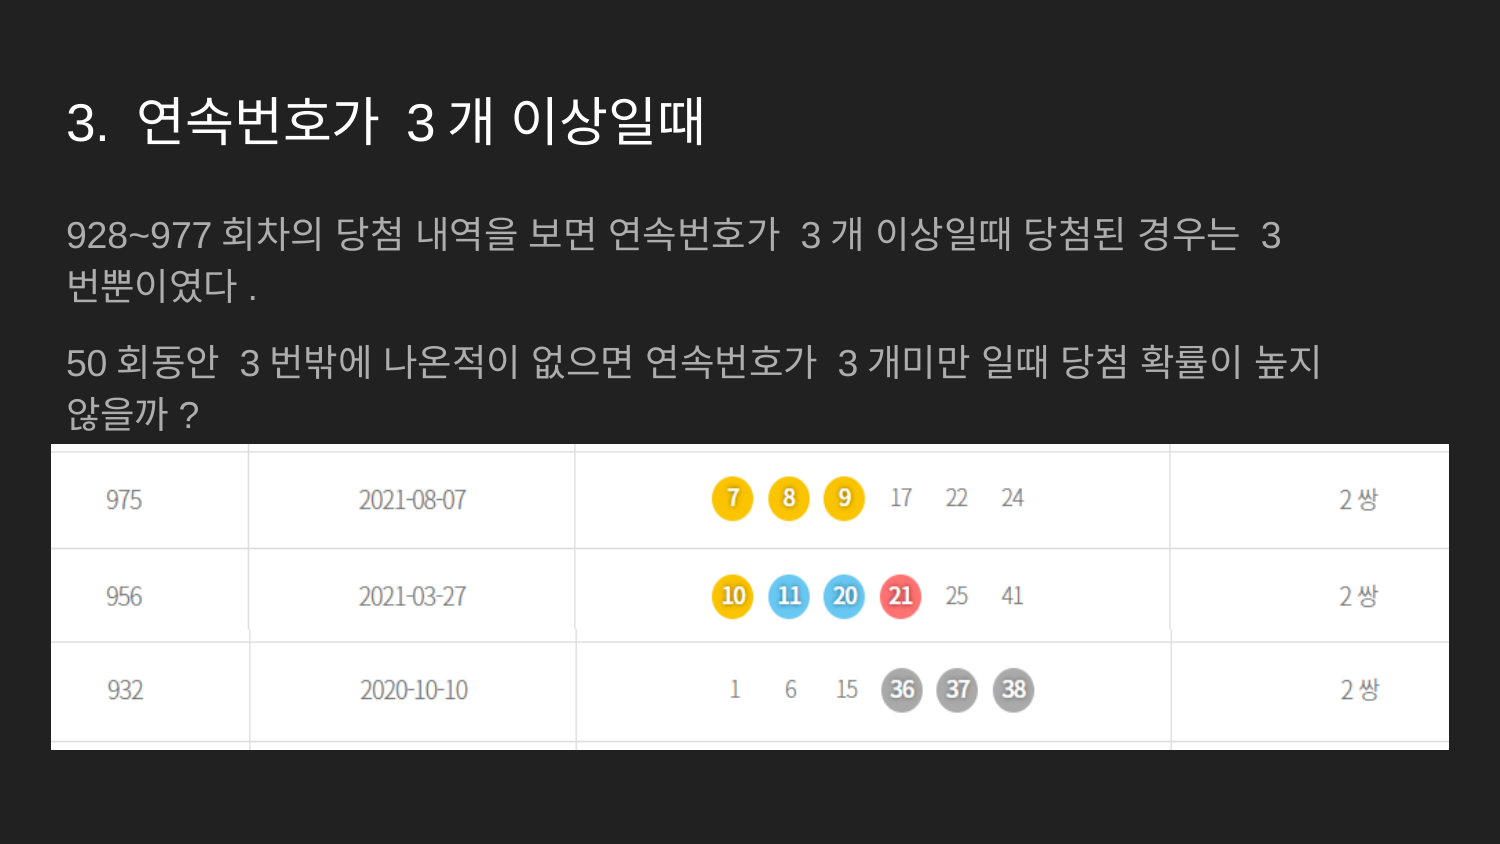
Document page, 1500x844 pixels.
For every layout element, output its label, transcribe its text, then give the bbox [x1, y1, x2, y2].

list 928~977회차의 당첨 내역을 보면 연속번호가 3개 이상일때 당첨된 경우는 3번뿐이였다. 50회동안 3번밖에 나온적이 없으면 연속번호가 3개미만 일때 당첨 확률이 높지 않을까? [51, 189, 1449, 444]
title 3. 연속번호가 3개 이상일때 [51, 72, 1449, 167]
picture [50, 444, 1450, 750]
